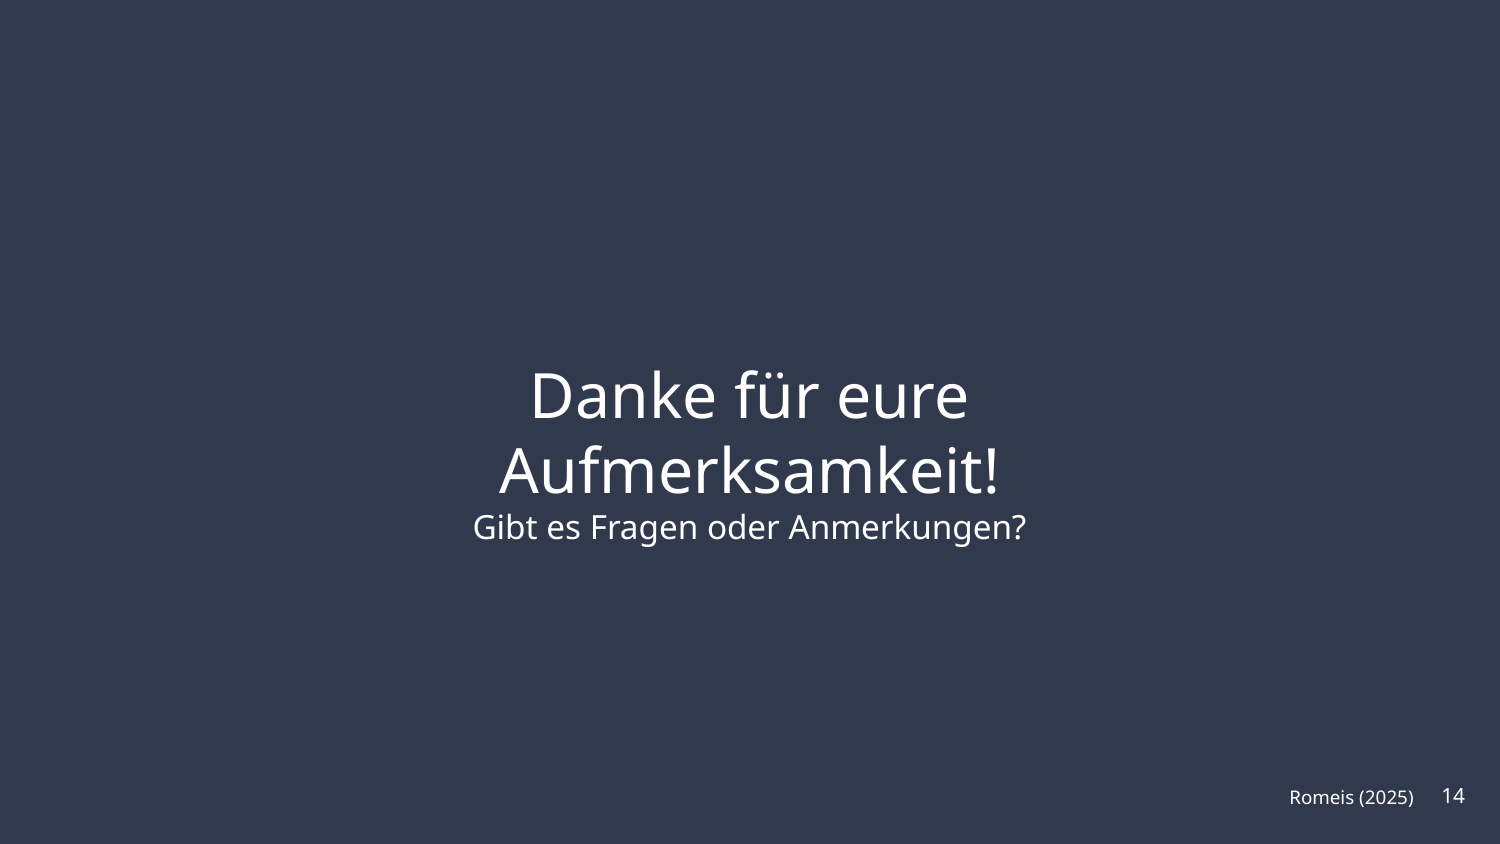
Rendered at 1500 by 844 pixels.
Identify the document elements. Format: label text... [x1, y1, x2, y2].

slide_number 14 [1389, 764, 1480, 830]
text_box Romeis (2025) [1274, 770, 1435, 824]
text_box Danke für eure Aufmerksamkeit! Gibt es Fragen oder Anmerkungen? [258, 340, 1242, 503]
